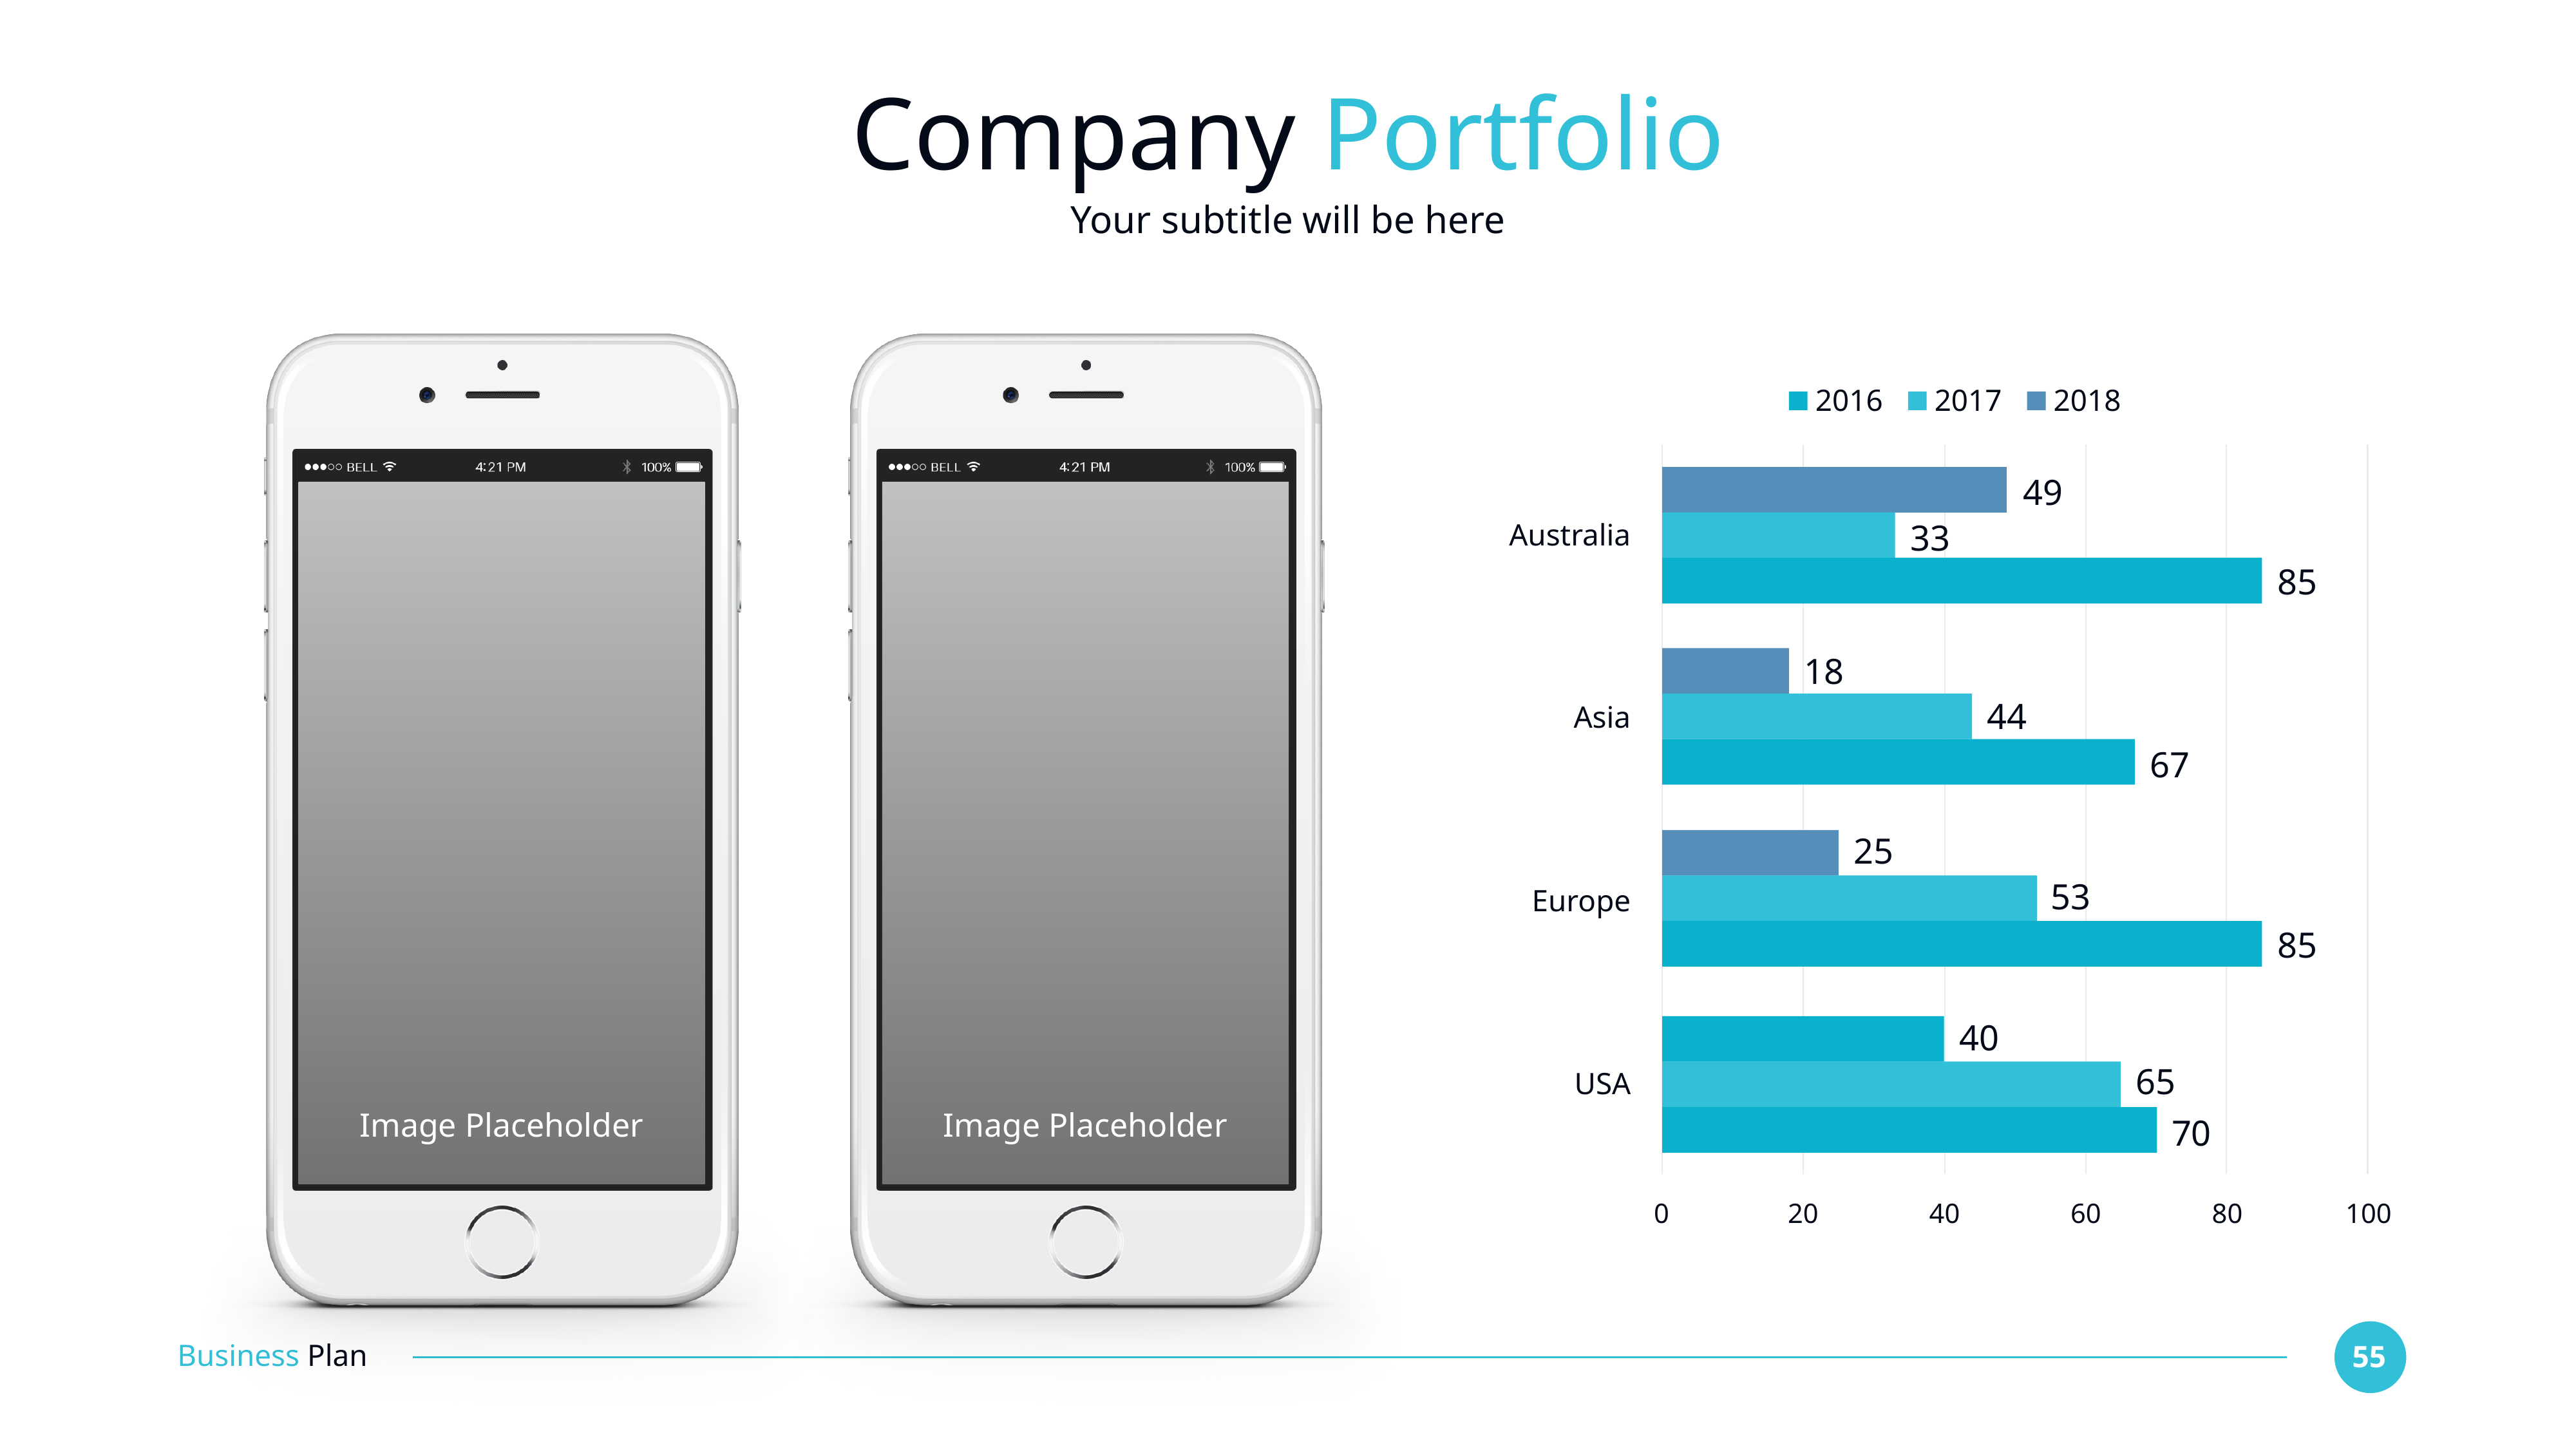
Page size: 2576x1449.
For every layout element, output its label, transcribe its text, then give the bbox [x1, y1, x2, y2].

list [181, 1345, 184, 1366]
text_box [1483, 381, 2407, 1229]
title Company Portfolio [177, 70, 2399, 193]
picture [185, 303, 1416, 1434]
list Your subtitle will be here [177, 196, 2399, 243]
